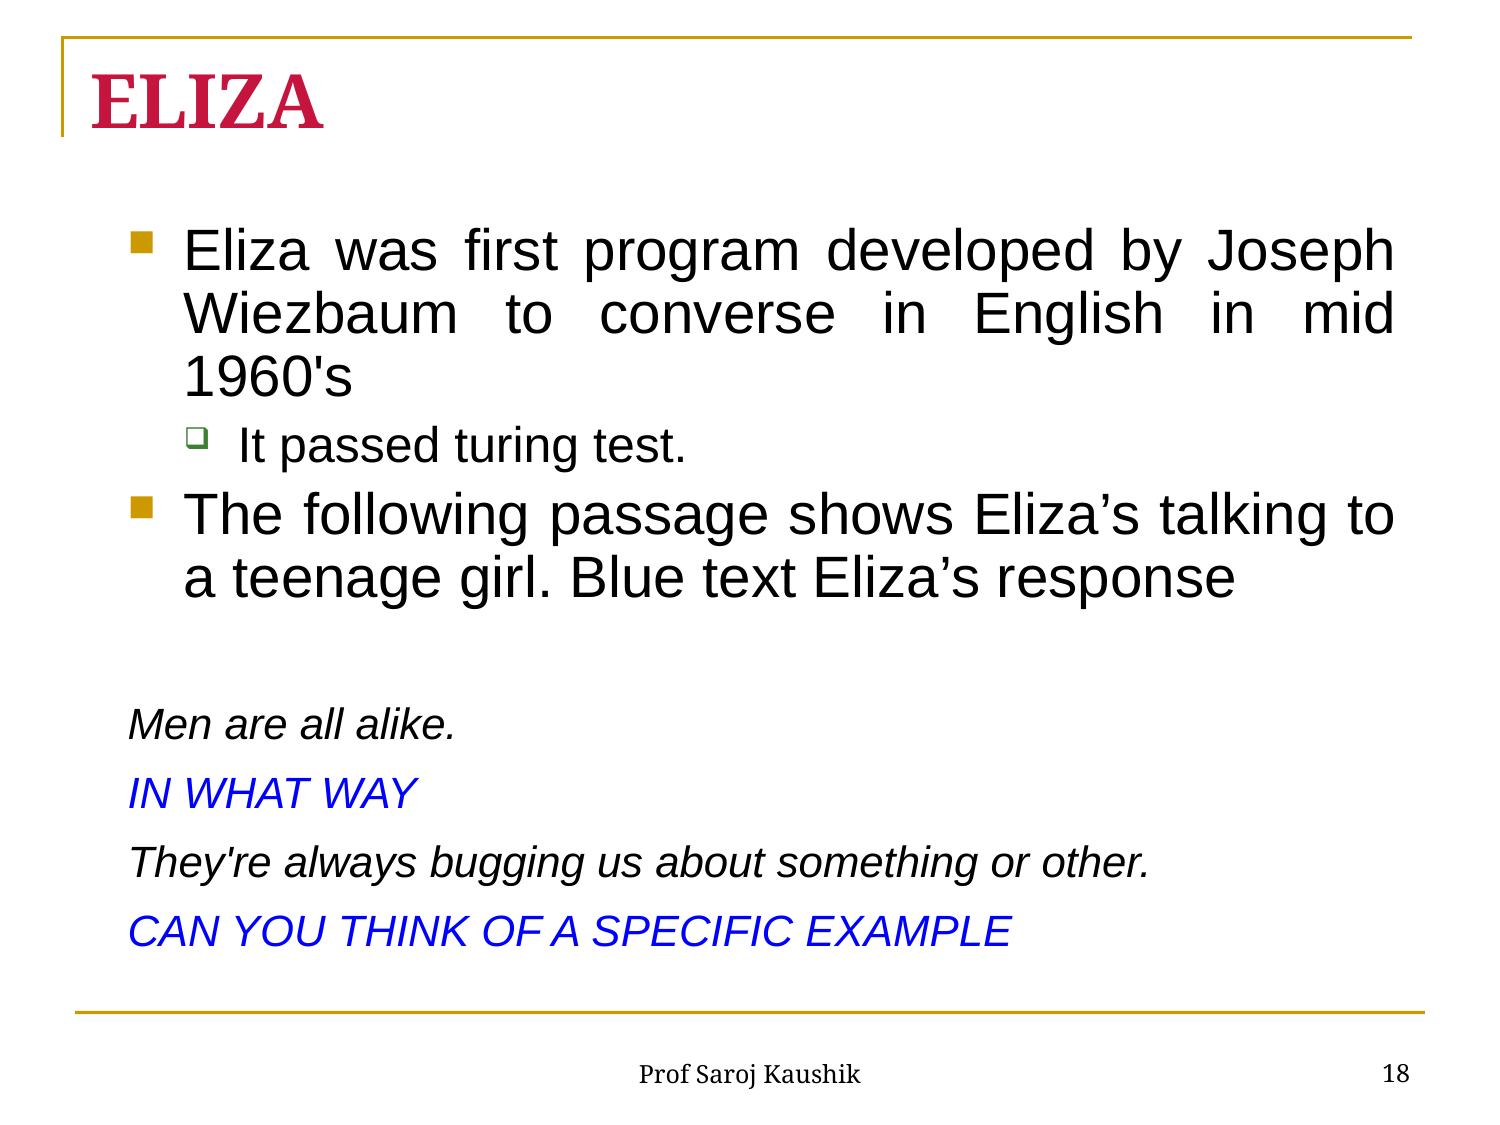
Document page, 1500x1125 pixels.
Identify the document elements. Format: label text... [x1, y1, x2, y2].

slide_number 18 [1074, 1024, 1425, 1100]
list Eliza was first program developed by Joseph Wiezbaum to converse in English in mid 1960's It passed turing test. The following passage shows Eliza’s talking to a teenage girl. Blue text Eliza’s response Men are all alike. IN WHAT WAY They're always bugging us about something or other. CAN YOU THINK OF A SPECIFIC EXAMPLE [112, 212, 1413, 1000]
title ELIZA [75, 45, 1425, 171]
footer Prof Saroj Kaushik [512, 1025, 988, 1100]
